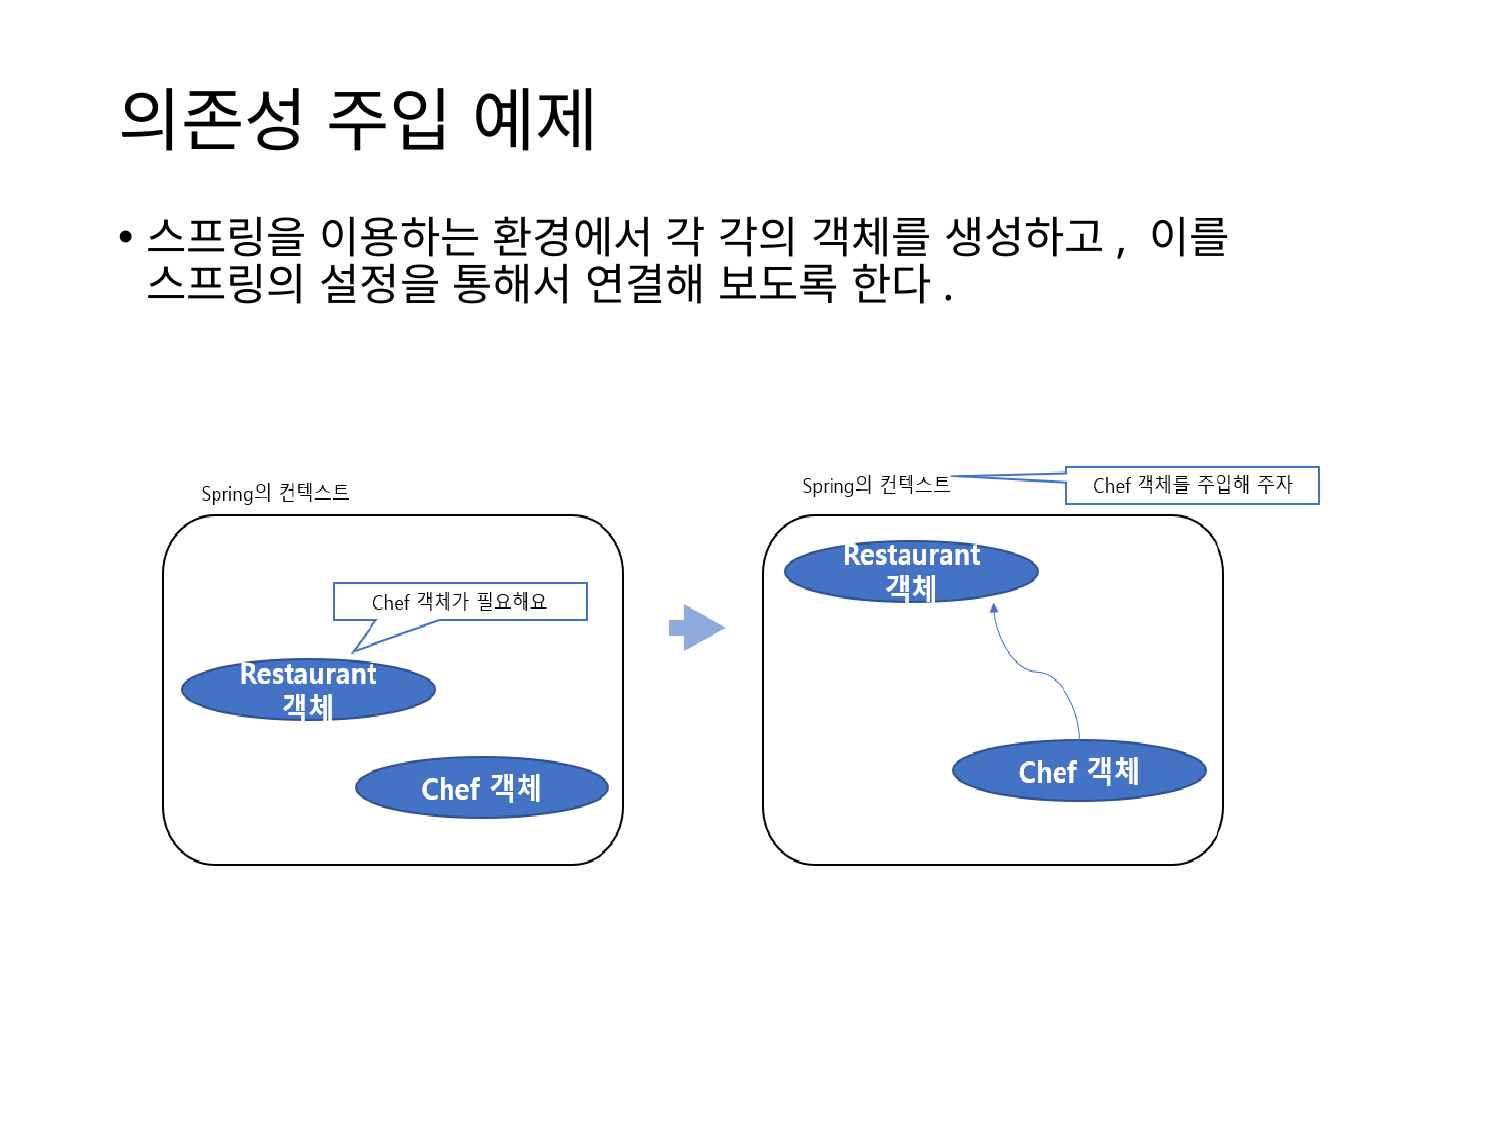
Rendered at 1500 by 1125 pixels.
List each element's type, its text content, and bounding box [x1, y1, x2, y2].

title 의존성 주입 예제 [103, 59, 1397, 188]
list 스프링을 이용하는 환경에서 각 각의 객체를 생성하고, 이를 스프링의 설정을 통해서 연결해 보도록 한다. [103, 208, 1397, 1014]
picture [140, 463, 1371, 889]
